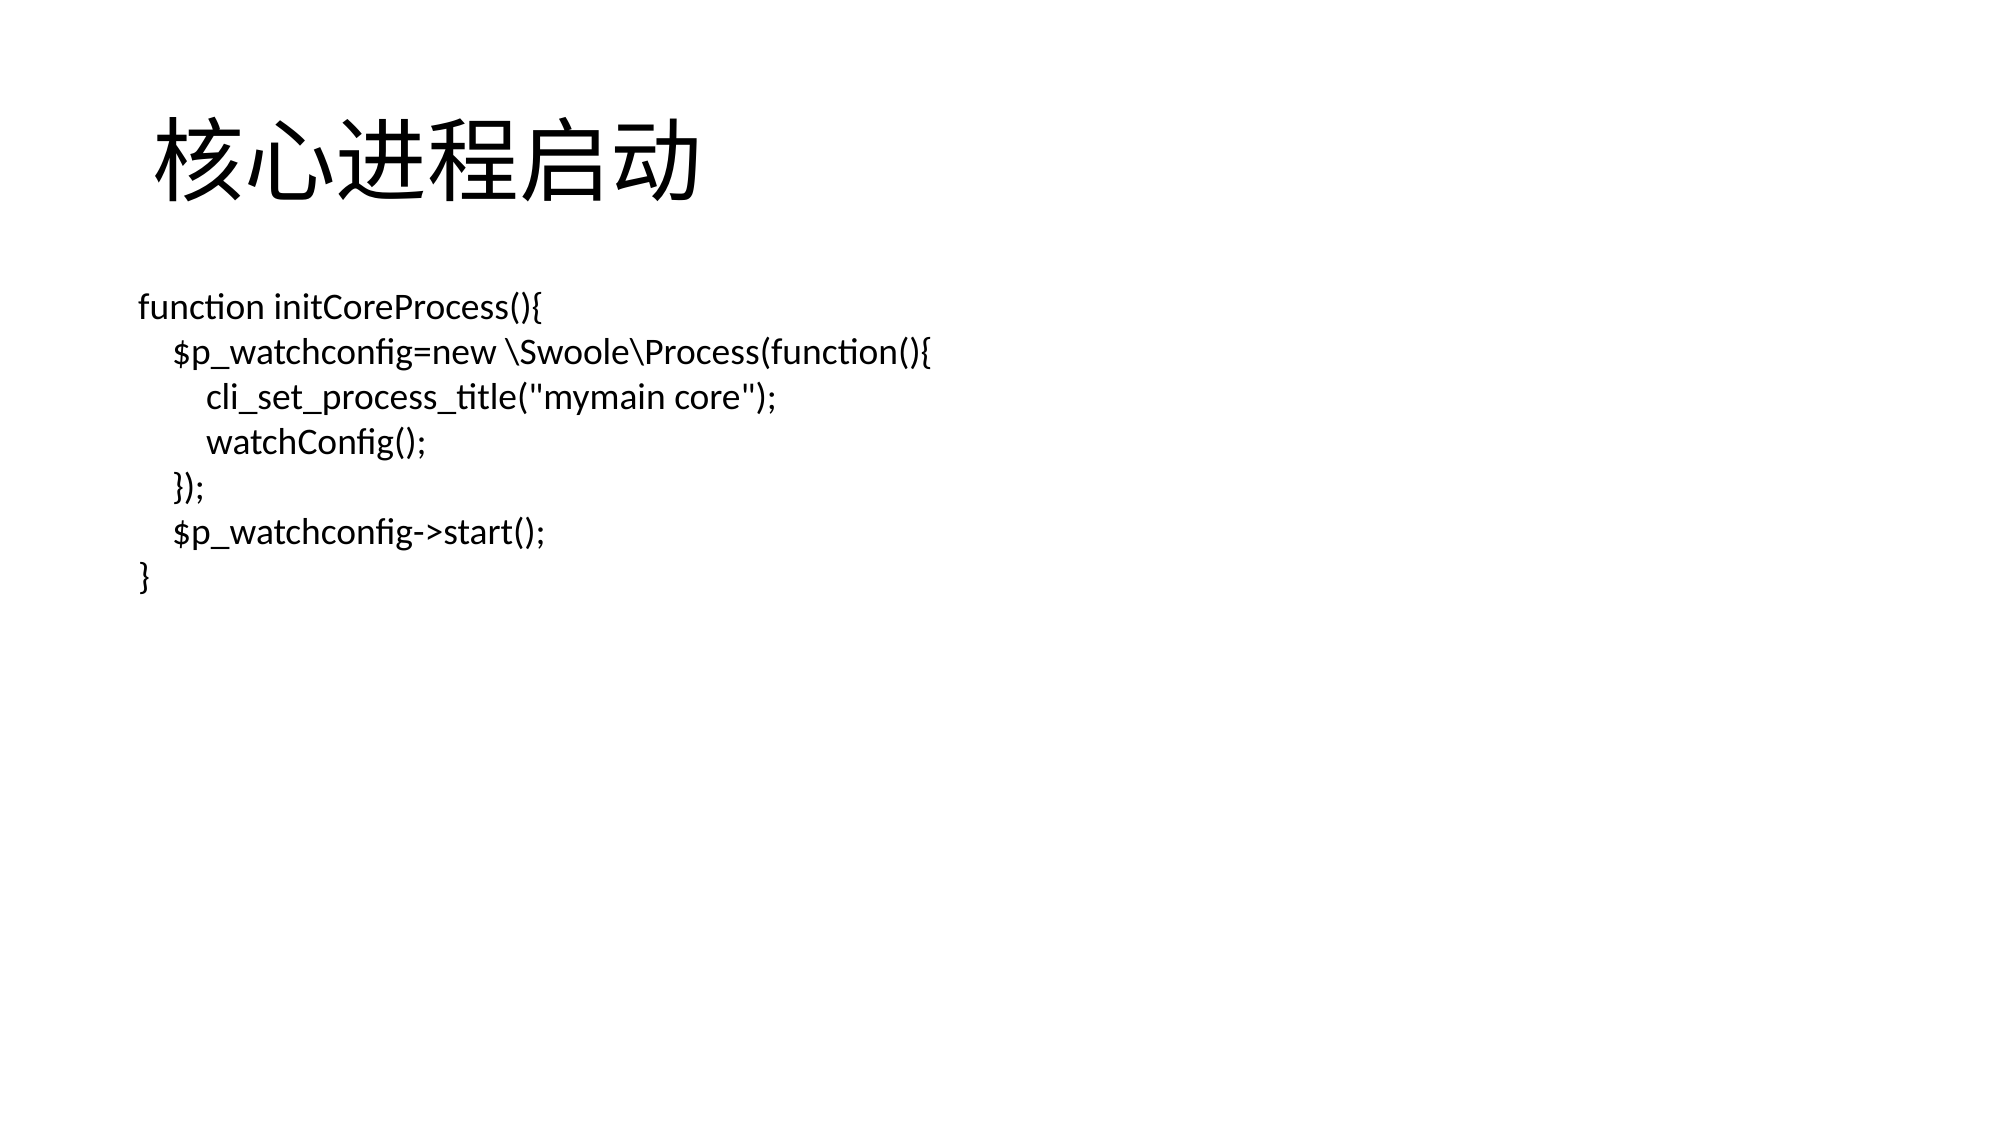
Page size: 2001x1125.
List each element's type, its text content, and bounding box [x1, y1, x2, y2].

text_box function initCoreProcess(){ $p_watchconfig=new \Swoole\Process(function(){ cli_set_process_title("mymain core"); watchConfig(); }); $p_watchconfig->start(); } [114, 274, 1549, 605]
title 核心进程启动 [137, 56, 1863, 274]
